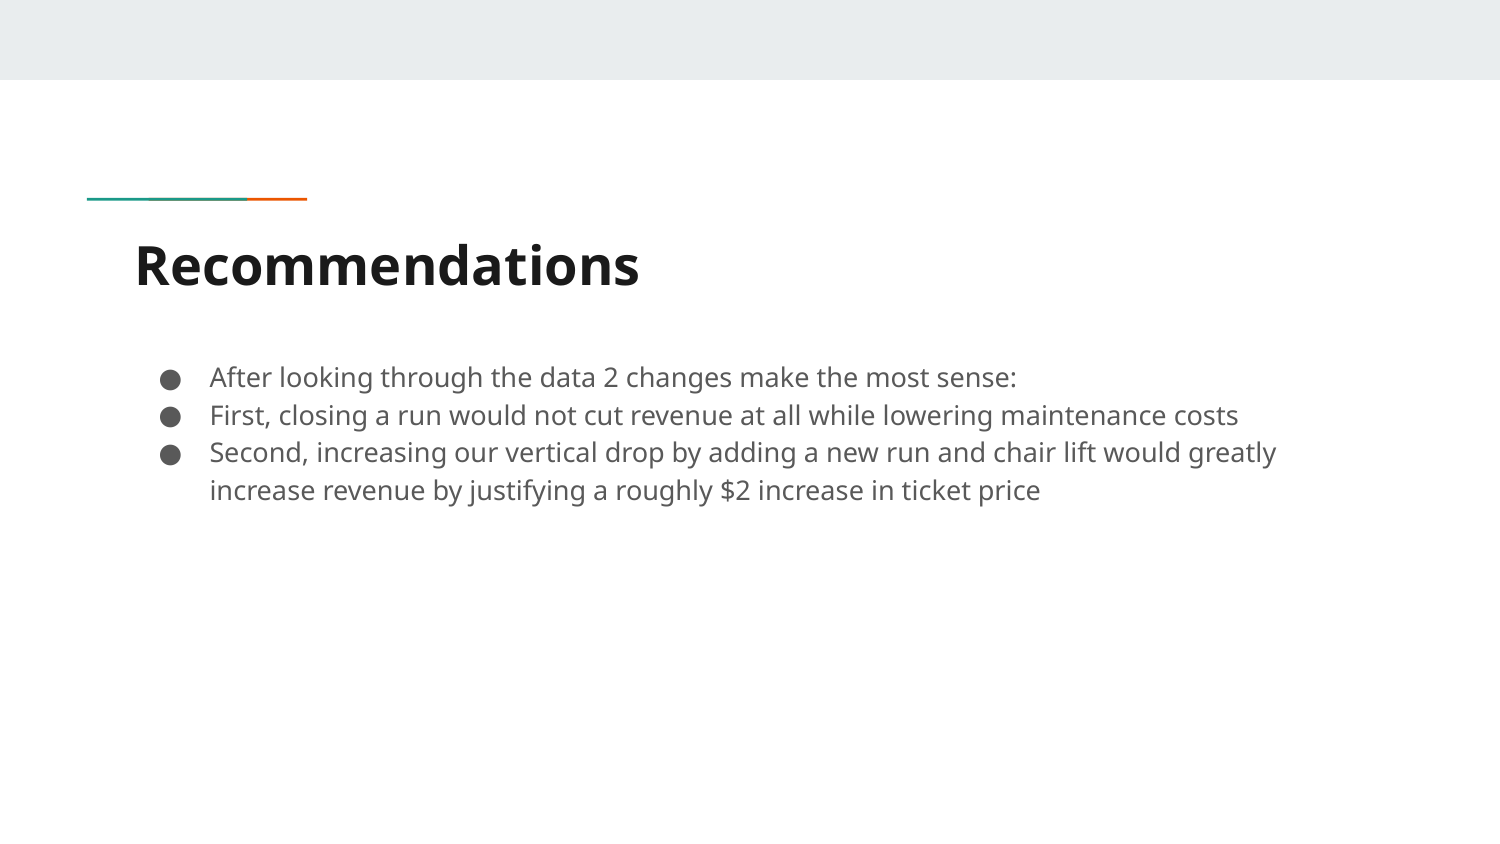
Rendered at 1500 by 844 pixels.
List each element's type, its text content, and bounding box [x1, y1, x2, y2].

list After looking through the data 2 changes make the most sense: First, closing a run would not cut revenue at all while lowering maintenance costs Second, increasing our vertical drop by adding a new run and chair lift would greatly increase revenue by justifying a roughly $2 increase in ticket price [119, 341, 1381, 712]
title Recommendations [119, 216, 1381, 305]
